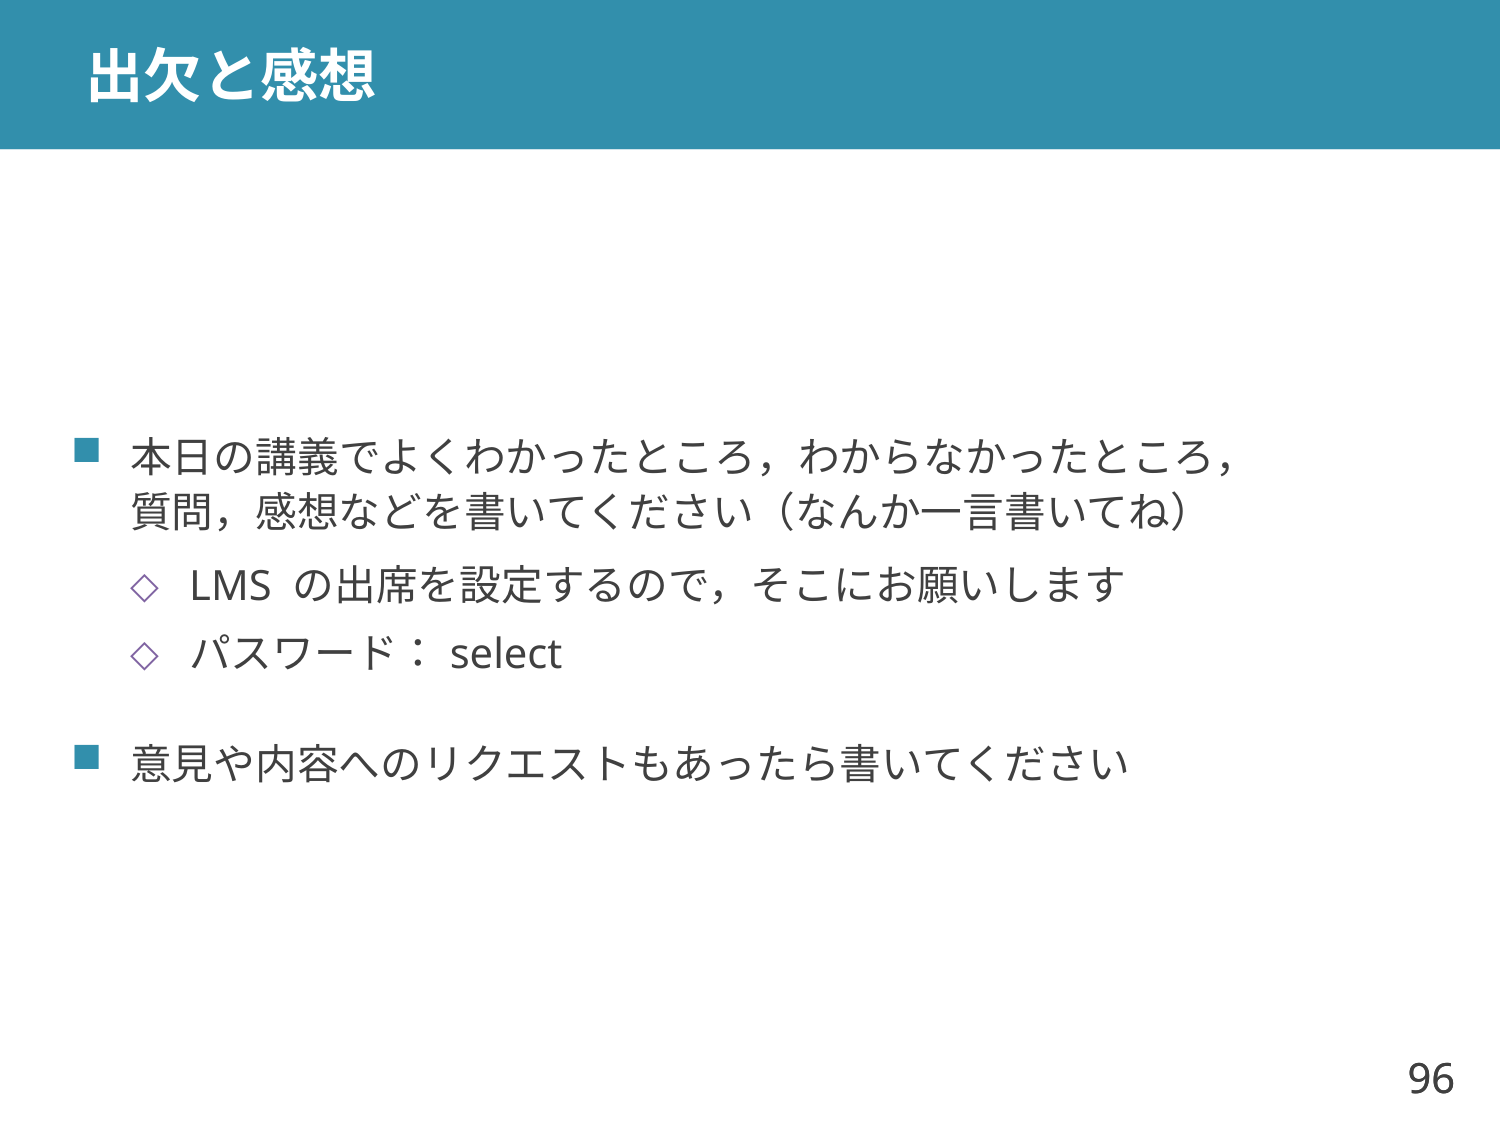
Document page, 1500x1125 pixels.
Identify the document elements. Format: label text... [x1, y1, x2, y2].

list 本日の講義でよくわかったところ，わからなかったところ， 質問，感想などを書いてください（なんか一言書いてね） LMS の出席を設定するので，そこにお願いします パスワード：select 意見や内容へのリクエストもあったら書いてください [55, 178, 1456, 1036]
title 出欠と感想 [70, 0, 1500, 150]
